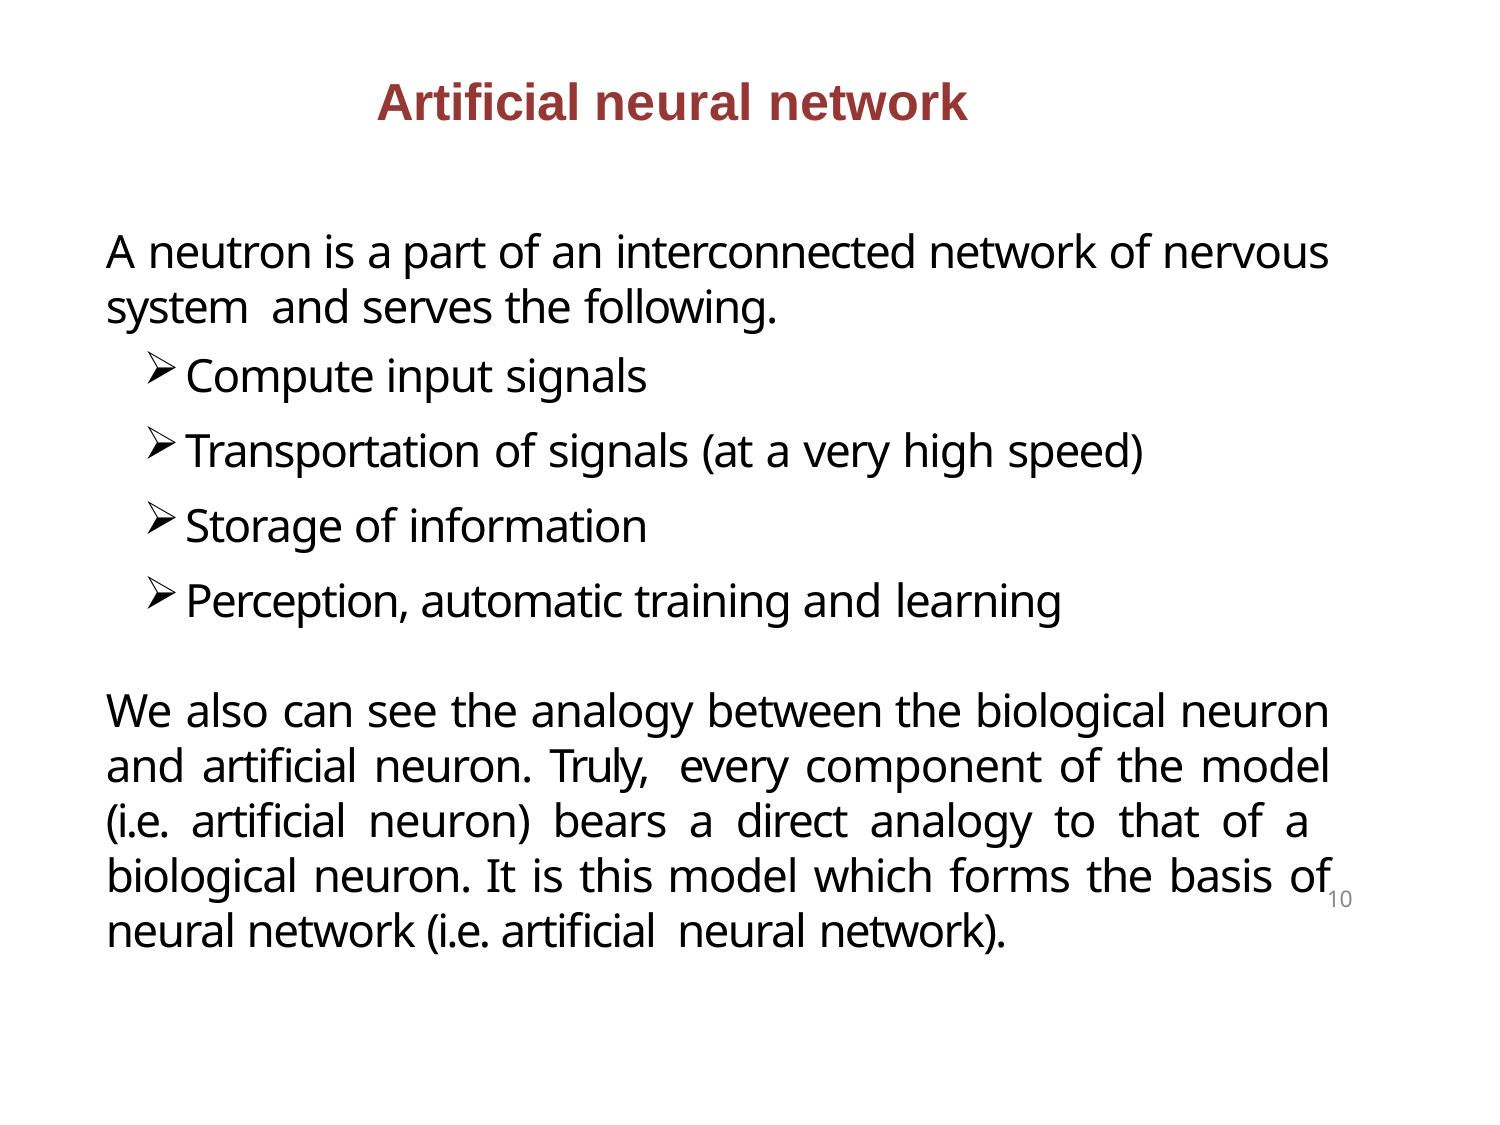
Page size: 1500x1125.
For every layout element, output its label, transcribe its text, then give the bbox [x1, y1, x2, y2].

title Artificial neural network [375, 66, 985, 220]
slide_number 10 [1323, 889, 1354, 1125]
text_box A neutron is a part of an interconnected network of nervous system and serves the following. Compute input signals Transportation of signals (at a very high speed) Storage of information Perception, automatic training and learning We also can see the analogy between the biological neuron and artificial neuron. Truly, every component of the model (i.e. artificial neuron) bears a direct analogy to that of a biological neuron. It is this model which forms the basis of neural network (i.e. artificial neural network). [103, 220, 1331, 957]
